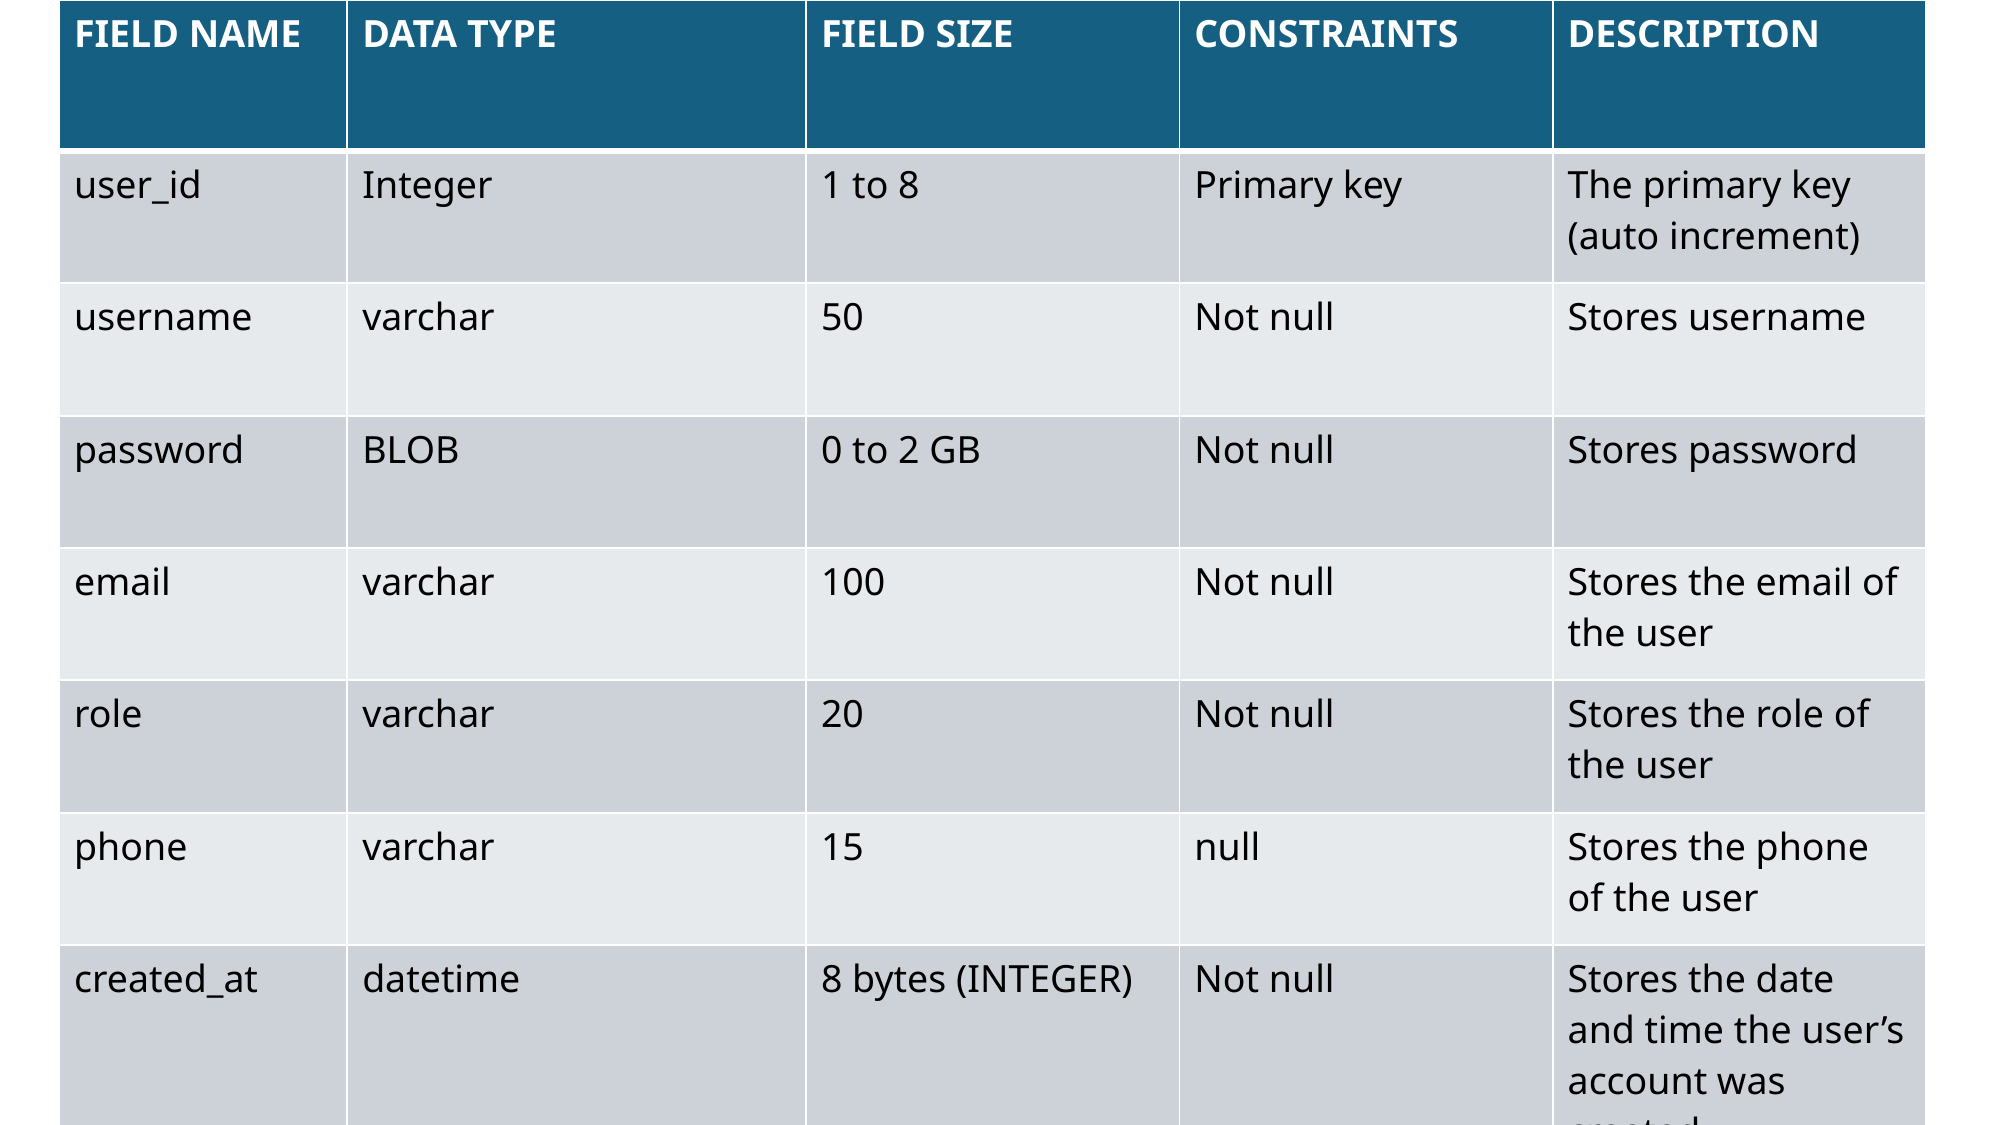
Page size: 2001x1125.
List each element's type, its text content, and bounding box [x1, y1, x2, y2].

table_cell Stores the email of the user [1554, 549, 1925, 679]
table_cell phone [60, 814, 346, 944]
table_cell email [60, 549, 346, 679]
table_cell null [1180, 814, 1552, 944]
table_cell Stores password [1554, 417, 1925, 547]
table_cell varchar [348, 681, 805, 812]
table_cell user_id [60, 154, 346, 282]
table_cell Not null [1180, 284, 1552, 415]
table_cell The primary key (auto increment) [1554, 154, 1925, 282]
table_cell Not null [1180, 417, 1552, 547]
table_cell 50 [807, 284, 1179, 415]
table_cell 0 to 2 GB [807, 417, 1179, 547]
table_cell 15 [807, 814, 1179, 944]
table_cell password [60, 417, 346, 547]
table_header DESCRIPTION [1554, 1, 1925, 148]
table_header DATA TYPE [348, 1, 805, 148]
table_cell Stores the date and time the user’s account was created [1554, 946, 1925, 1125]
table_cell Stores the phone of the user [1554, 814, 1925, 944]
table_cell Stores username [1554, 284, 1925, 415]
table_header CONSTRAINTS [1180, 1, 1552, 148]
table_cell varchar [348, 814, 805, 944]
table_cell username [60, 284, 346, 415]
table_cell Stores the role of the user [1554, 681, 1925, 812]
table_cell Integer [348, 154, 805, 282]
table_cell 8 bytes (INTEGER) [807, 946, 1179, 1125]
table_cell varchar [348, 549, 805, 679]
table_cell datetime [348, 946, 805, 1125]
table_cell created_at [60, 946, 346, 1125]
table_cell 20 [807, 681, 1179, 812]
table_cell 1 to 8 [807, 154, 1179, 282]
table_cell 100 [807, 549, 1179, 679]
table_cell Primary key [1180, 154, 1552, 282]
table_cell Not null [1180, 946, 1552, 1125]
table_header FIELD NAME [60, 1, 346, 148]
table_cell varchar [348, 284, 805, 415]
table_cell role [60, 681, 346, 812]
table_cell Not null [1180, 549, 1552, 679]
table_cell BLOB [348, 417, 805, 547]
table_cell Not null [1180, 681, 1552, 812]
table_header FIELD SIZE [807, 1, 1179, 148]
